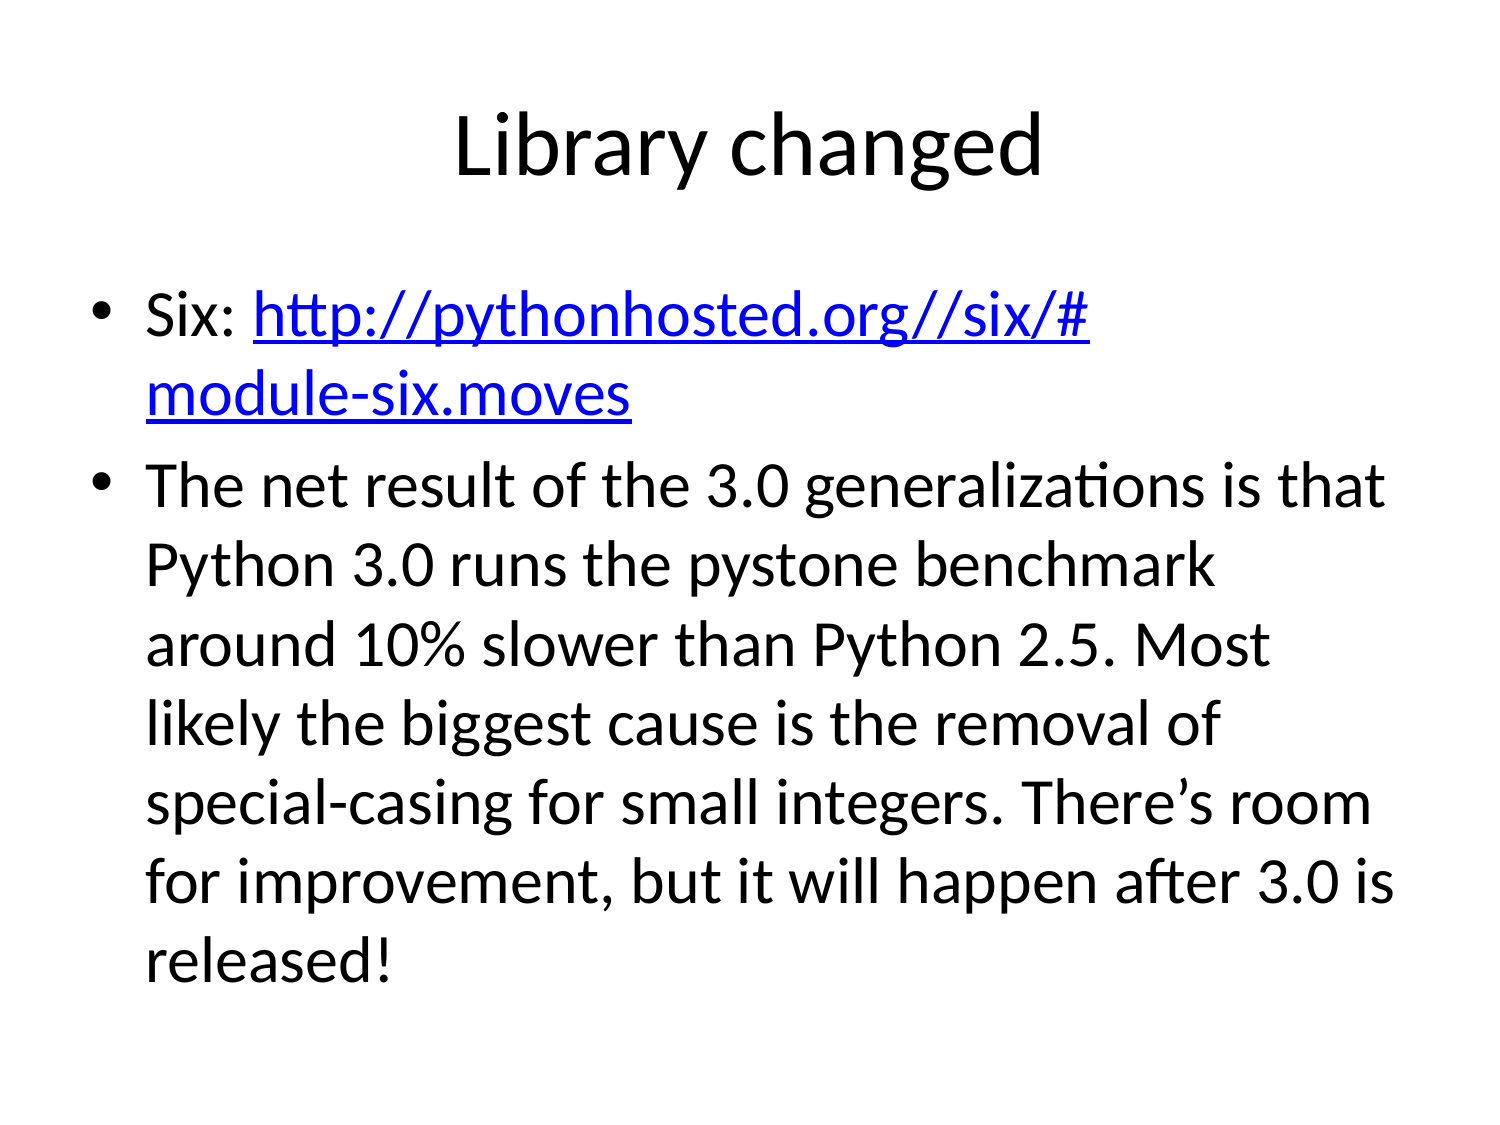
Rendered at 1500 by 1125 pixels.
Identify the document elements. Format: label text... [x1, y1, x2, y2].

title Library changed [75, 45, 1425, 233]
list Six: http://pythonhosted.org//six/#module-six.moves The net result of the 3.0 generalizations is that Python 3.0 runs the pystone benchmark around 10% slower than Python 2.5. Most likely the biggest cause is the removal of special-casing for small integers. There’s room for improvement, but it will happen after 3.0 is released! [75, 262, 1425, 1005]
